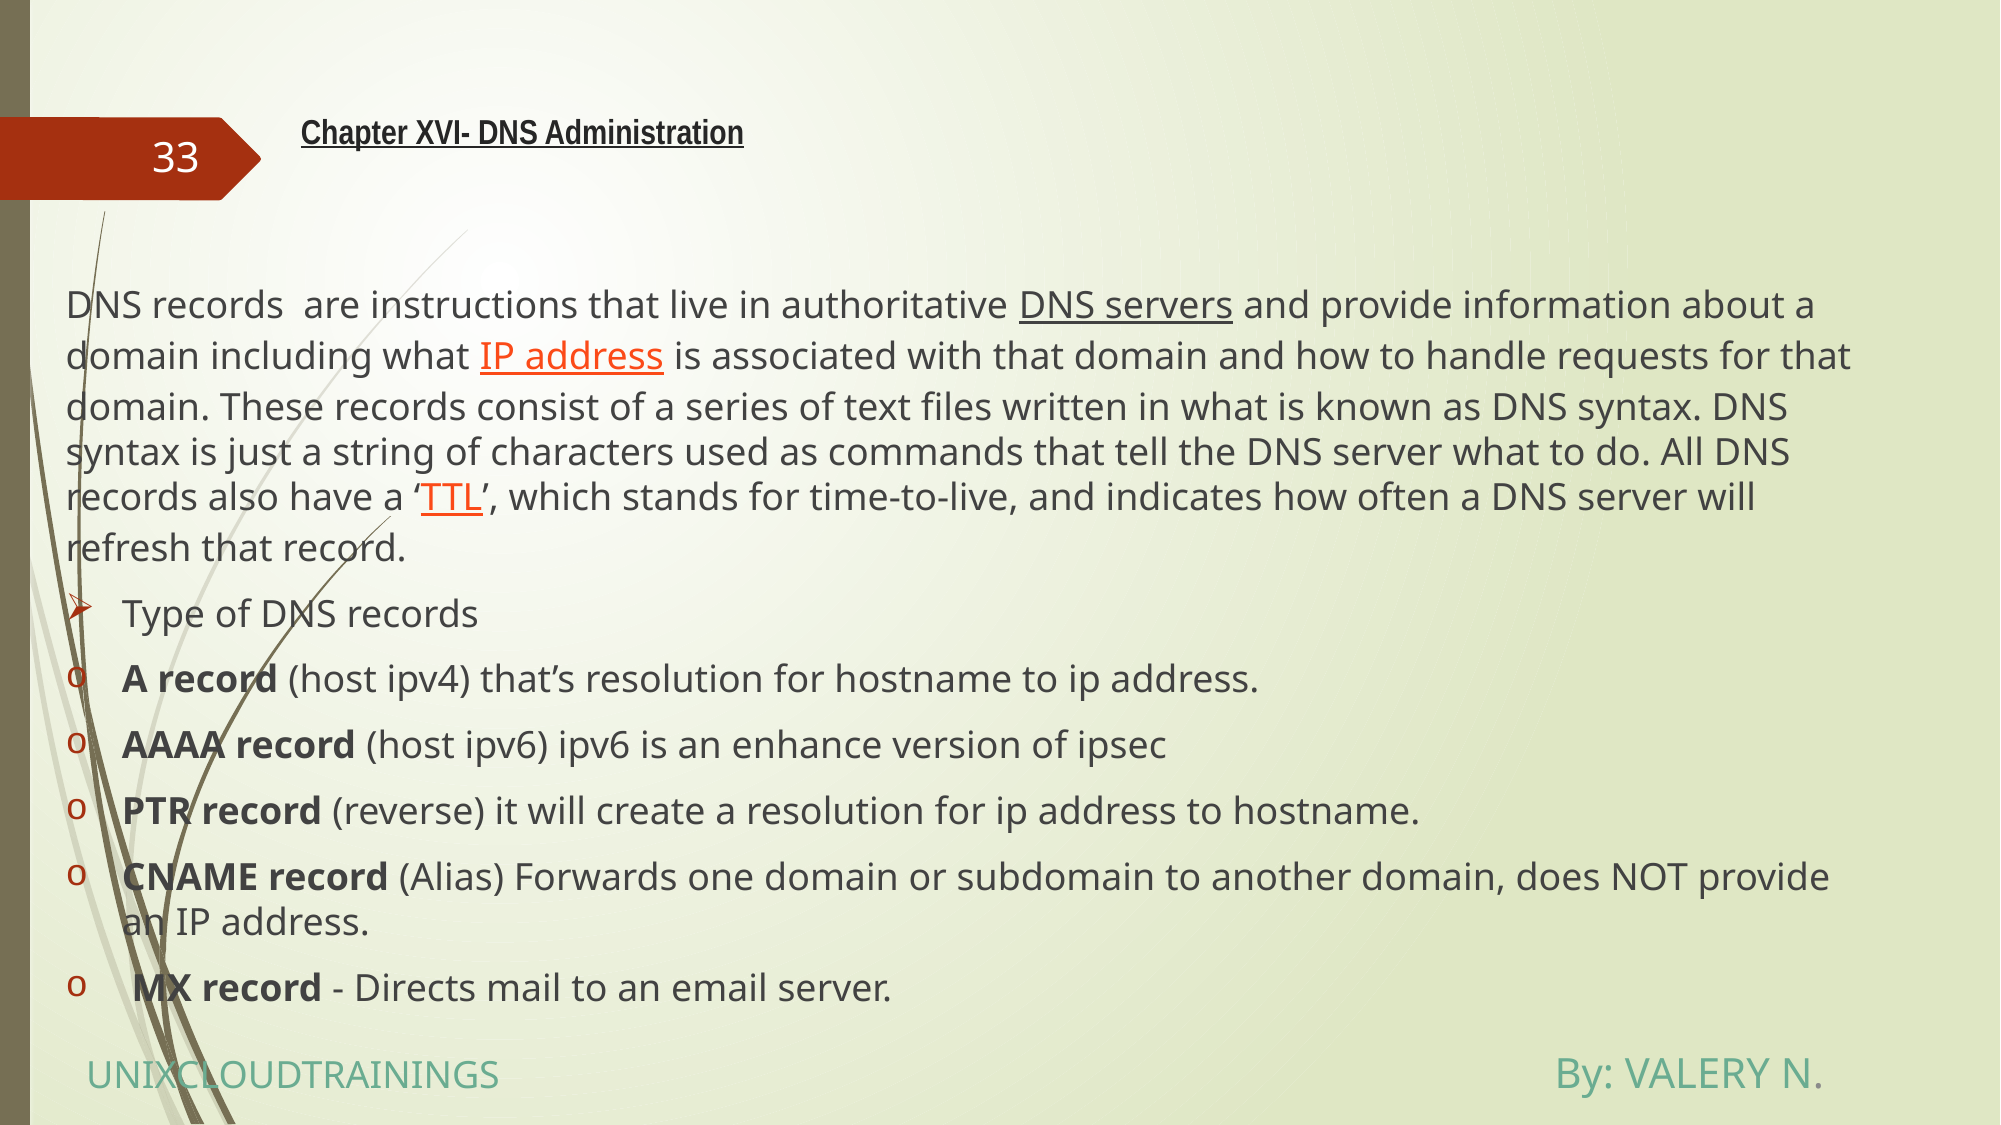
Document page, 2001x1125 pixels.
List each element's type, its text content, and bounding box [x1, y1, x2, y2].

list DNS records are instructions that live in authoritative DNS servers and provide information about a domain including what IP address is associated with that domain and how to handle requests for that domain. These records consist of a series of text files written in what is known as DNS syntax. DNS syntax is just a string of characters used as commands that tell the DNS server what to do. All DNS records also have a ‘TTL’, which stands for time-to-live, and indicates how often a DNS server will refresh that record. Type of DNS records A record (host ipv4) that’s resolution for hostname to ip address. AAAA record (host ipv6) ipv6 is an enhance version of ipsec PTR record (reverse) it will create a resolution for ip address to hostname. CNAME record (Alias) Forwards one domain or subdomain to another domain, does NOT provide an IP address. MX record - Directs mail to an email server. [50, 273, 1888, 970]
slide_number 33 [87, 129, 216, 190]
title Chapter XVI- DNS Administration [285, 102, 1888, 201]
footer UNIXCLOUDTRAININGS By: VALERY N. [71, 1042, 1928, 1103]
